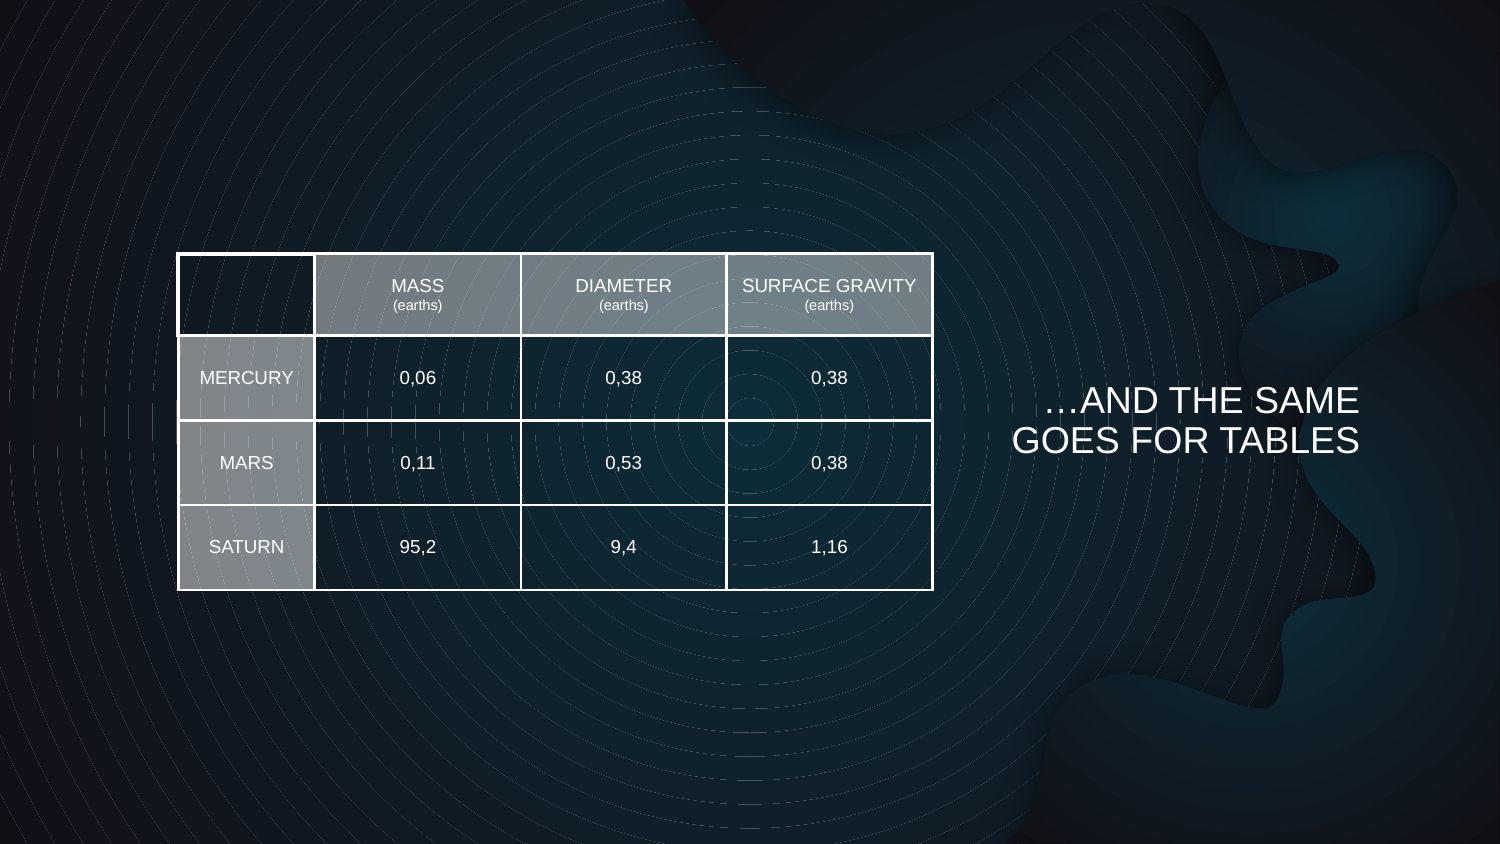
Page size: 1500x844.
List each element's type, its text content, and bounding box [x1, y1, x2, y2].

table_header MASS (earths) [316, 255, 520, 334]
table_cell MARS [180, 422, 313, 504]
table_header DIAMETER (earths) [522, 255, 725, 334]
table_header SURFACE GRAVITY (earths) [728, 255, 931, 334]
table_cell 1,16 [728, 506, 931, 589]
table_cell 0,38 [522, 337, 725, 419]
title …AND THE SAME GOES FOR TABLES [993, 135, 1372, 708]
table_cell 9,4 [522, 506, 725, 589]
table_cell 0,06 [316, 337, 520, 419]
table_cell MERCURY [180, 337, 313, 419]
table_cell 0,11 [316, 422, 520, 504]
table_cell 95,2 [316, 506, 520, 589]
table_header [180, 256, 313, 334]
table_cell SATURN [180, 506, 313, 589]
table_cell 0,38 [728, 337, 931, 419]
table_cell 0,38 [728, 422, 931, 504]
table_cell 0,53 [522, 422, 725, 504]
